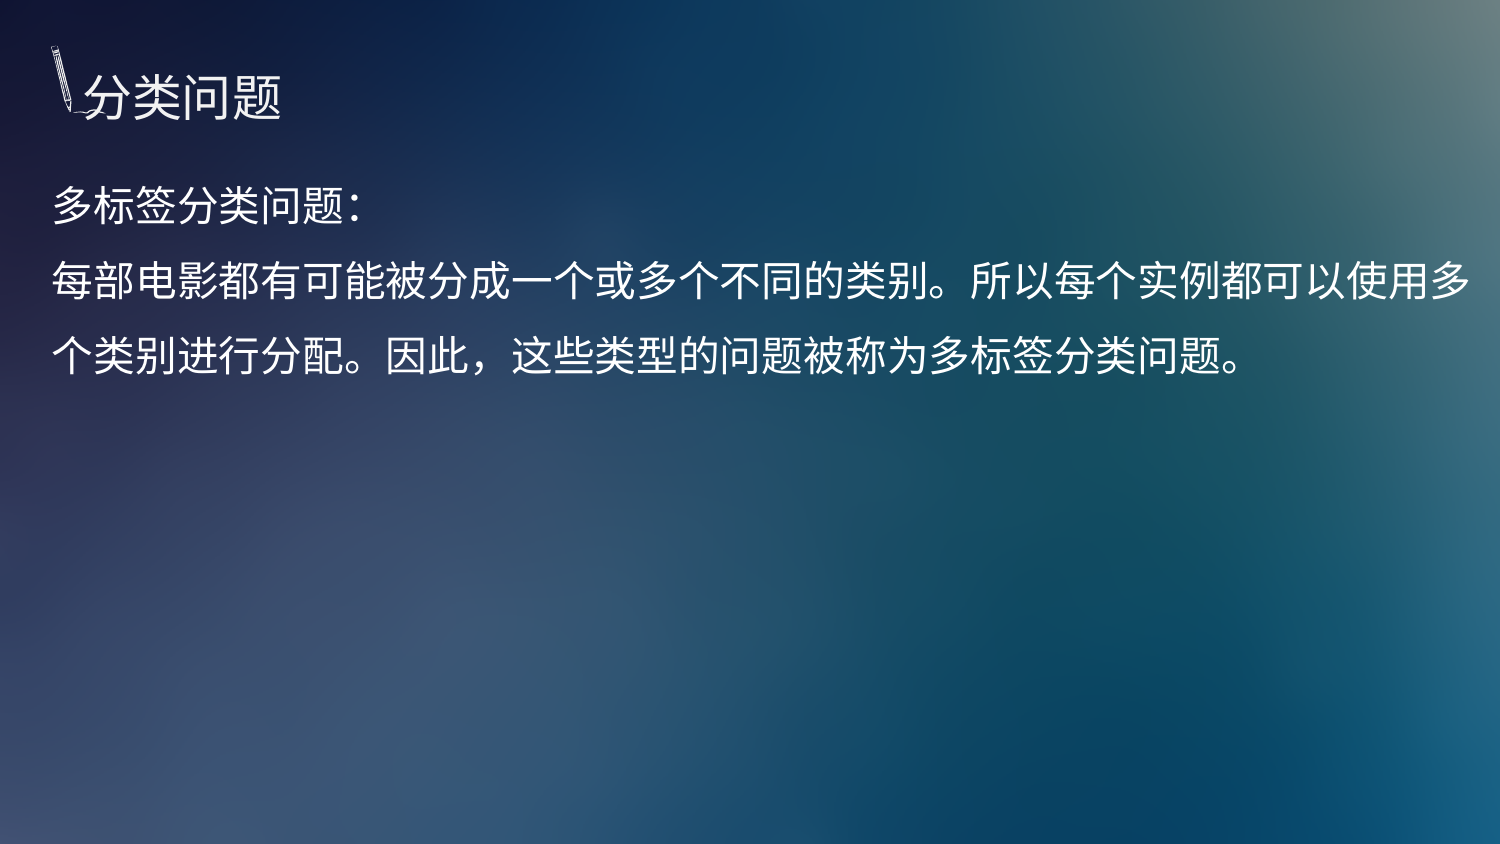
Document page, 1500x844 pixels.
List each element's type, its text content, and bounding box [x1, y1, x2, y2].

text_box 分类问题 [67, 58, 357, 134]
text_box 多标签分类问题： 每部电影都有可能被分成一个或多个不同的类别。所以每个实例都可以使用多个类别进行分配。因此，这些类型的问题被称为多标签分类问题。 [37, 147, 1500, 463]
picture [0, 0, 1500, 844]
